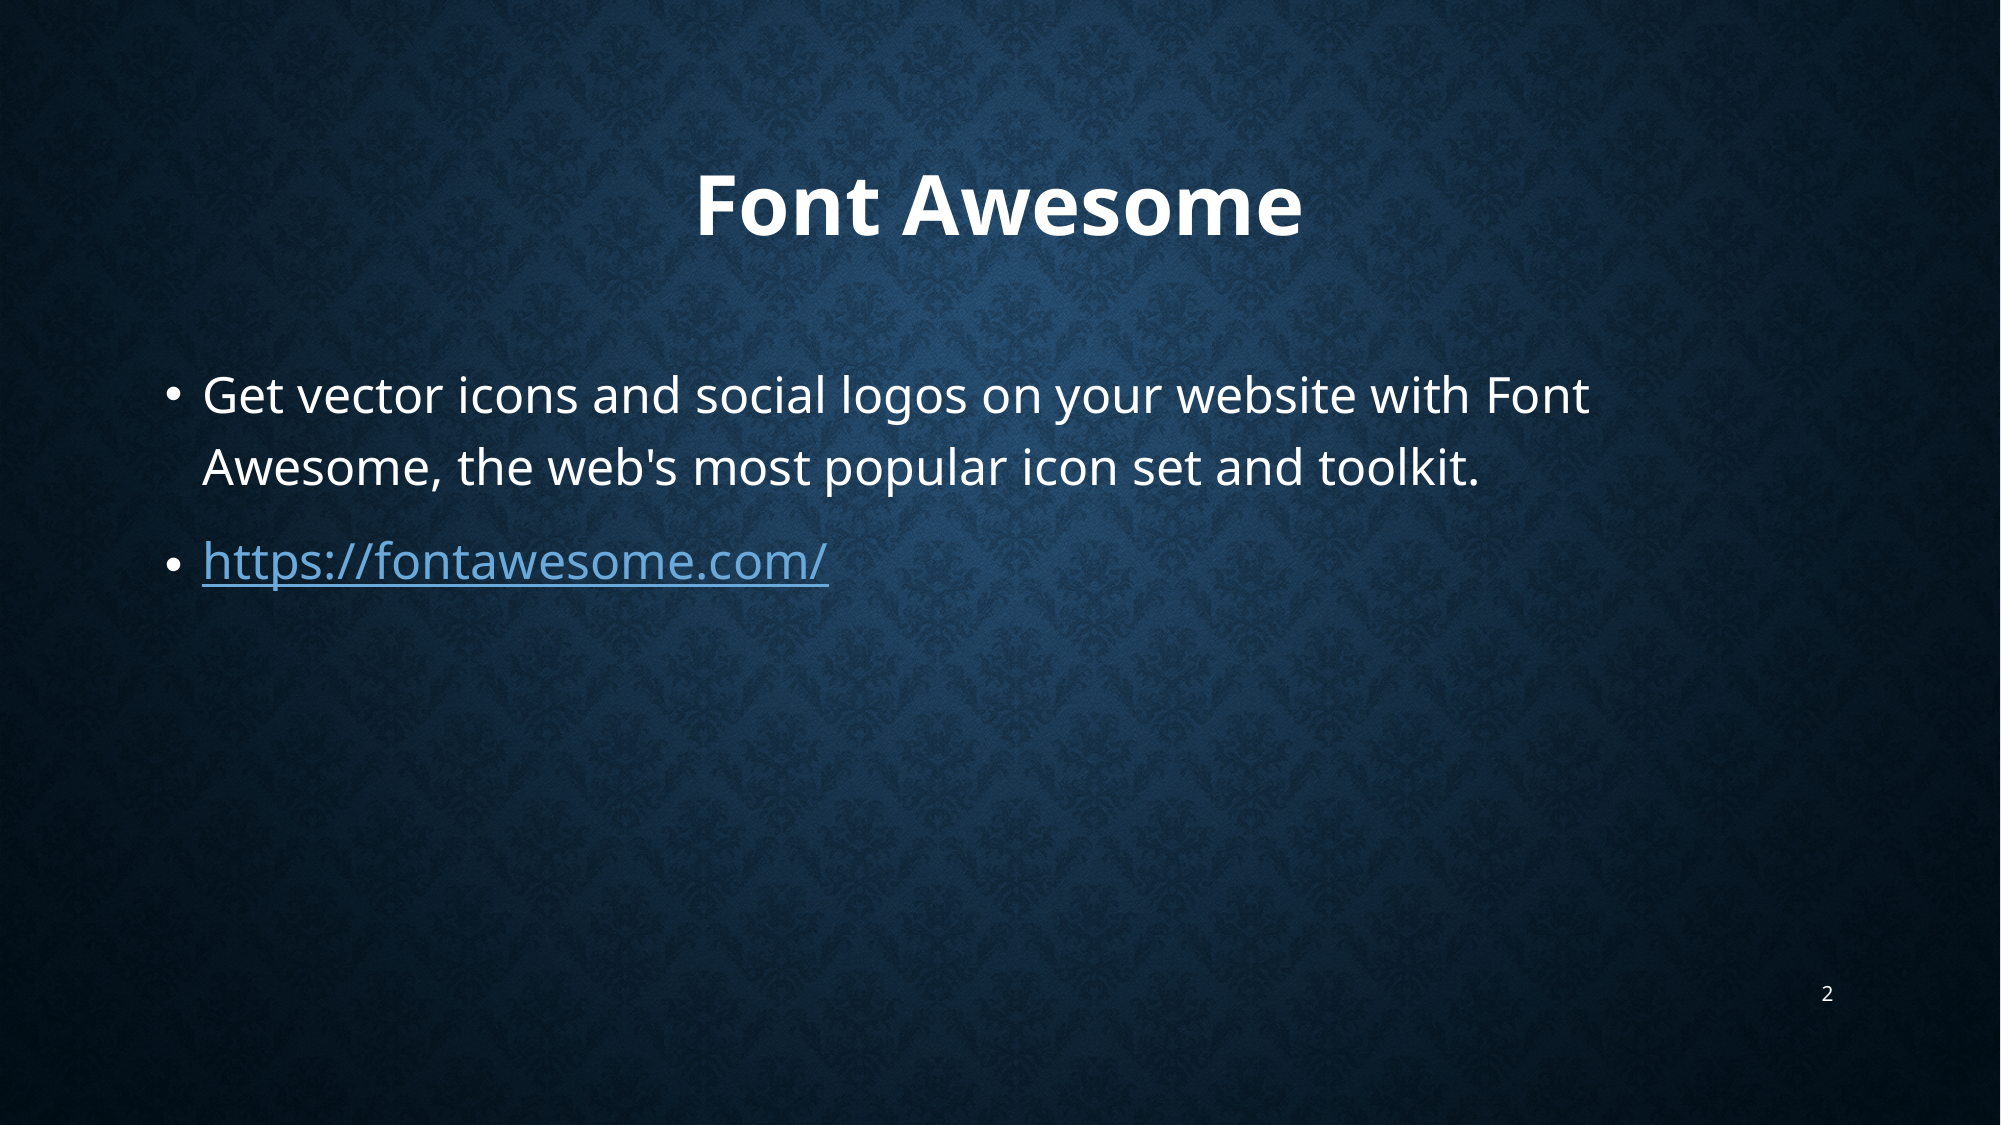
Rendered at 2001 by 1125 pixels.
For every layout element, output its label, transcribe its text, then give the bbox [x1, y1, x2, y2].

title Font Awesome [149, 99, 1849, 318]
list Get vector icons and social logos on your website with Font Awesome, the web's most popular icon set and toolkit. https://fontawesome.com/ [149, 343, 1849, 950]
slide_number 2 [1724, 965, 1849, 1025]
